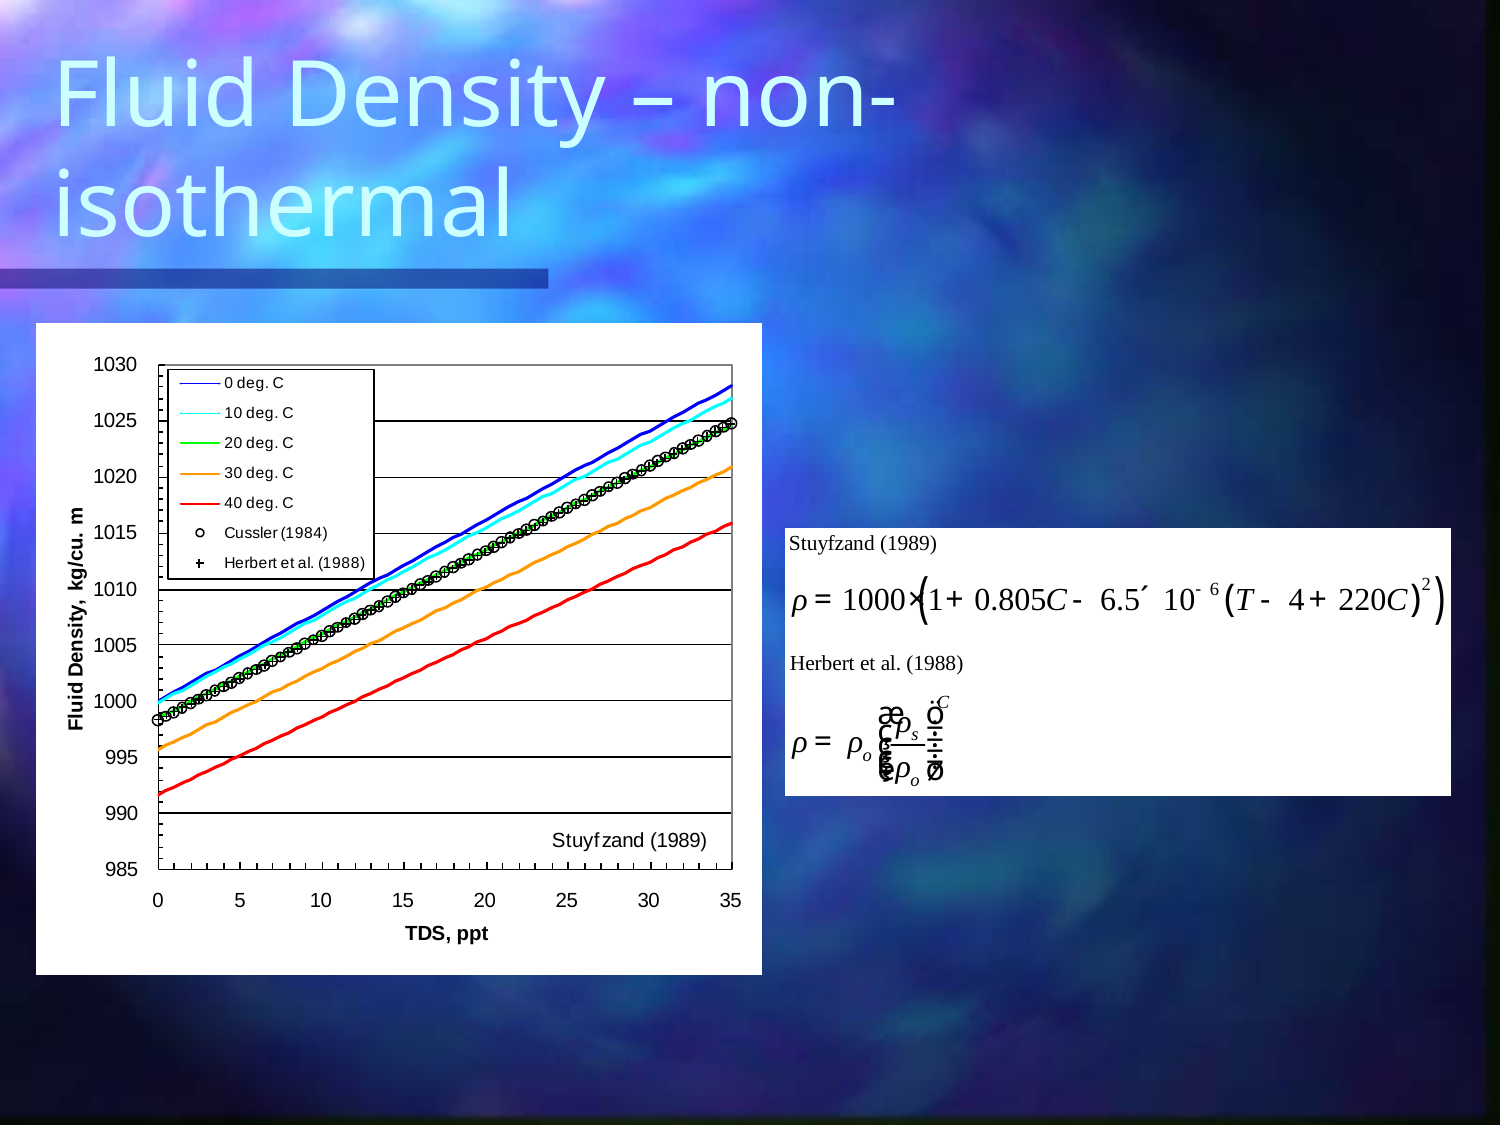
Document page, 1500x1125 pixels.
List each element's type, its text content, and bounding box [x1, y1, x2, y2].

title Fluid Density – non-isothermal [37, 74, 1313, 263]
picture [0, 0, 1500, 1125]
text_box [784, 528, 1452, 797]
text_box [112, 324, 1388, 1000]
